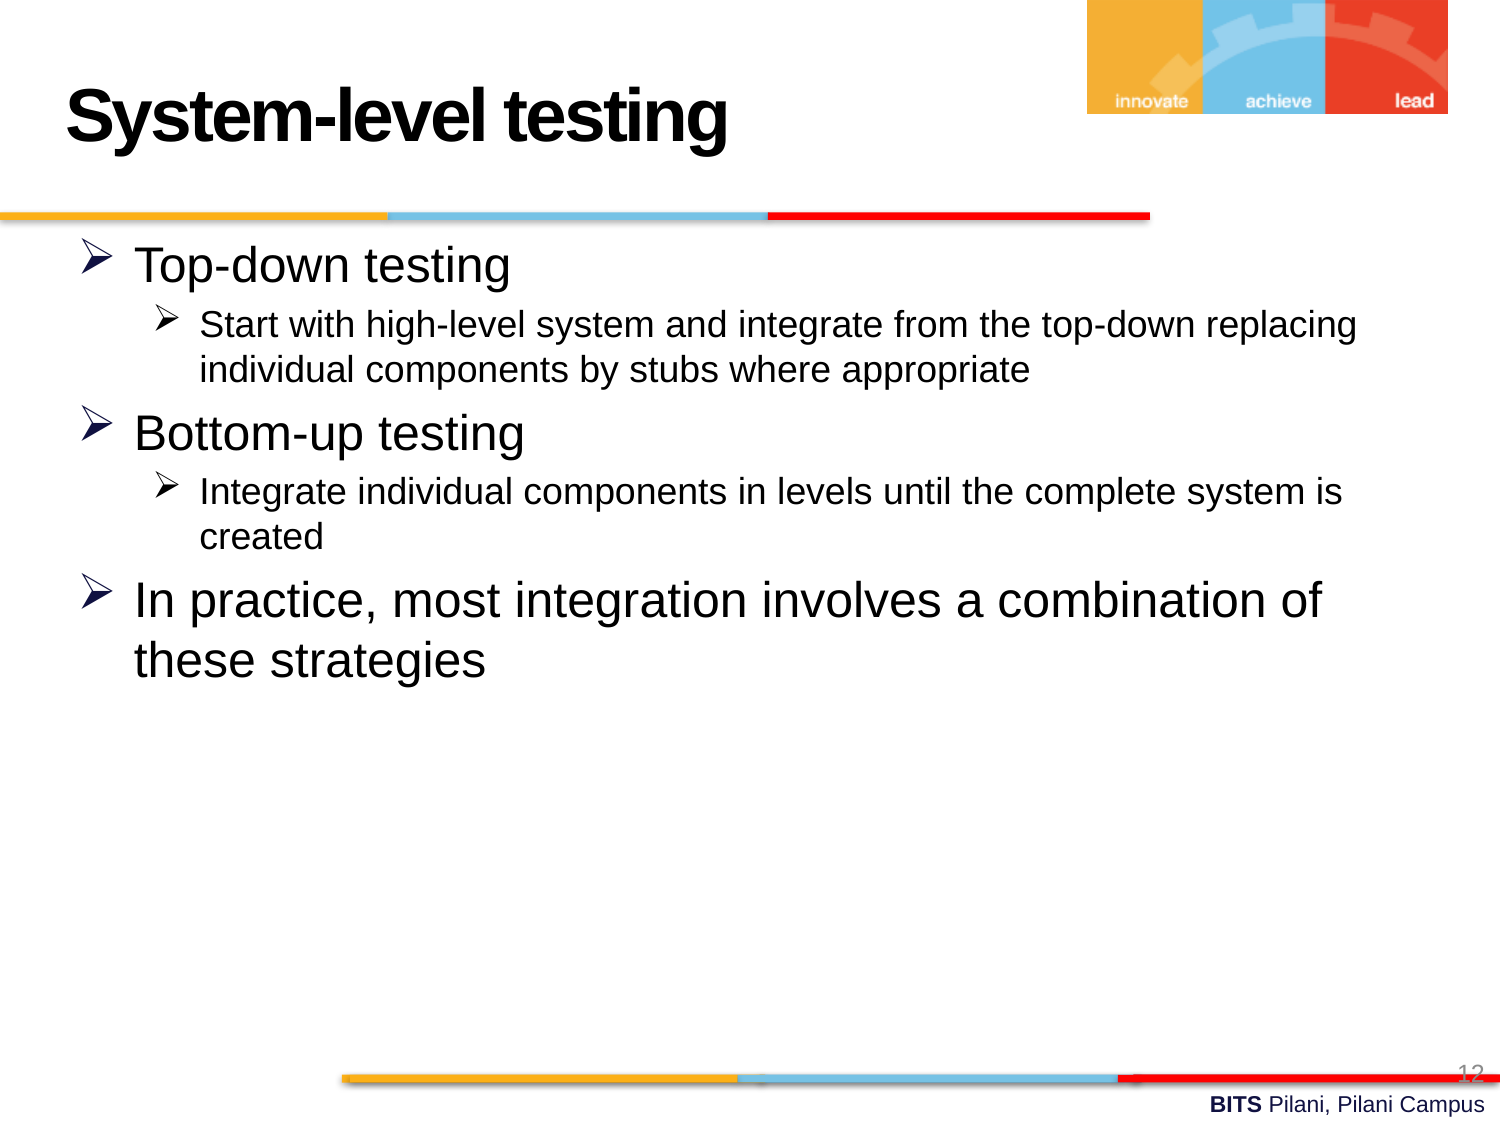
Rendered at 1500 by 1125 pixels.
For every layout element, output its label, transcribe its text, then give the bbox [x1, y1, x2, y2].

picture [1087, 0, 1448, 114]
slide_number 12 [1149, 1042, 1500, 1103]
list System-level testing [49, 24, 1088, 213]
list Top-down testing Start with high-level system and integrate from the top-down replacing individual components by stubs where appropriate Bottom-up testing Integrate individual components in levels until the complete system is created In practice, most integration involves a combination of these strategies [62, 224, 1413, 1063]
